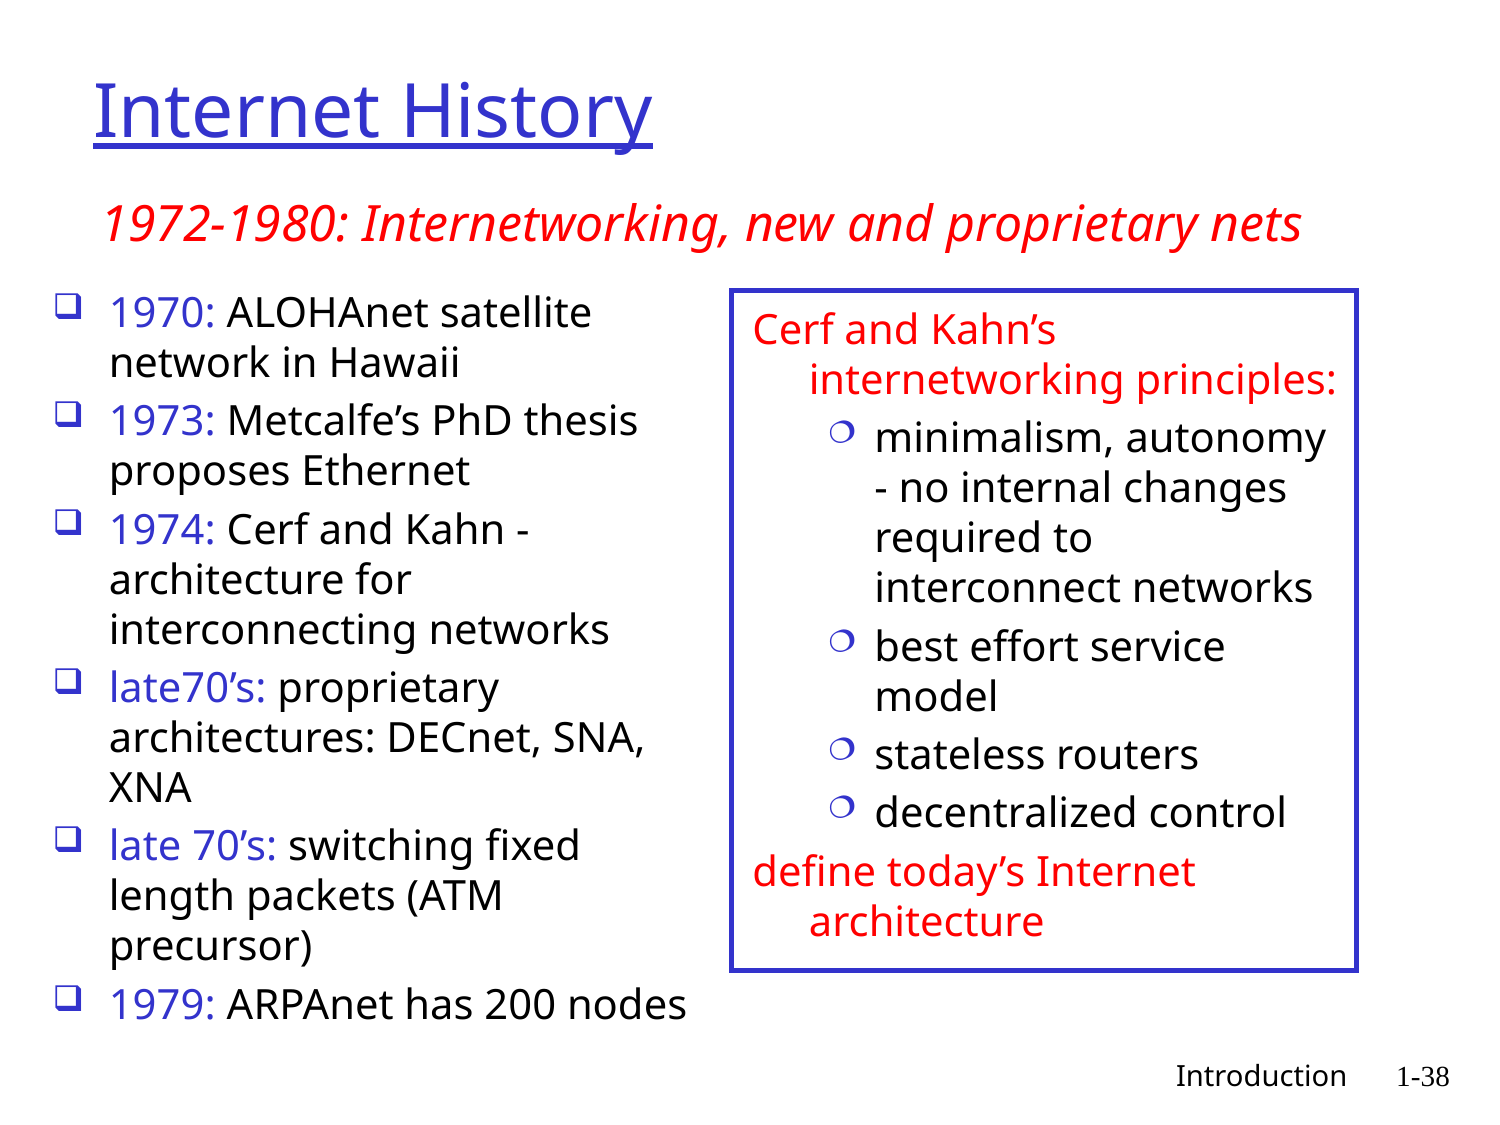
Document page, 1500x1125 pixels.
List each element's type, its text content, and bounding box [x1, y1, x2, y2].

slide_number 1-38 [1362, 1050, 1466, 1125]
title Internet History [78, 54, 1354, 161]
text_box [731, 290, 1357, 971]
list 1970: ALOHAnet satellite network in Hawaii 1973: Metcalfe’s PhD thesis proposes Ethernet 1974: Cerf and Kahn - architecture for interconnecting networks late70’s: proprietary architectures: DECnet, SNA, XNA late 70’s: switching fixed length packets (ATM precursor) 1979: ARPAnet has 200 nodes [37, 278, 719, 1010]
list Cerf and Kahn’s internetworking principles: minimalism, autonomy - no internal changes required to interconnect networks best effort service model stateless routers decentralized control define today’s Internet architecture [737, 295, 1363, 1025]
footer Introduction [887, 1050, 1362, 1125]
text_box 1972-1980: Internetworking, new and proprietary nets [85, 168, 1394, 275]
